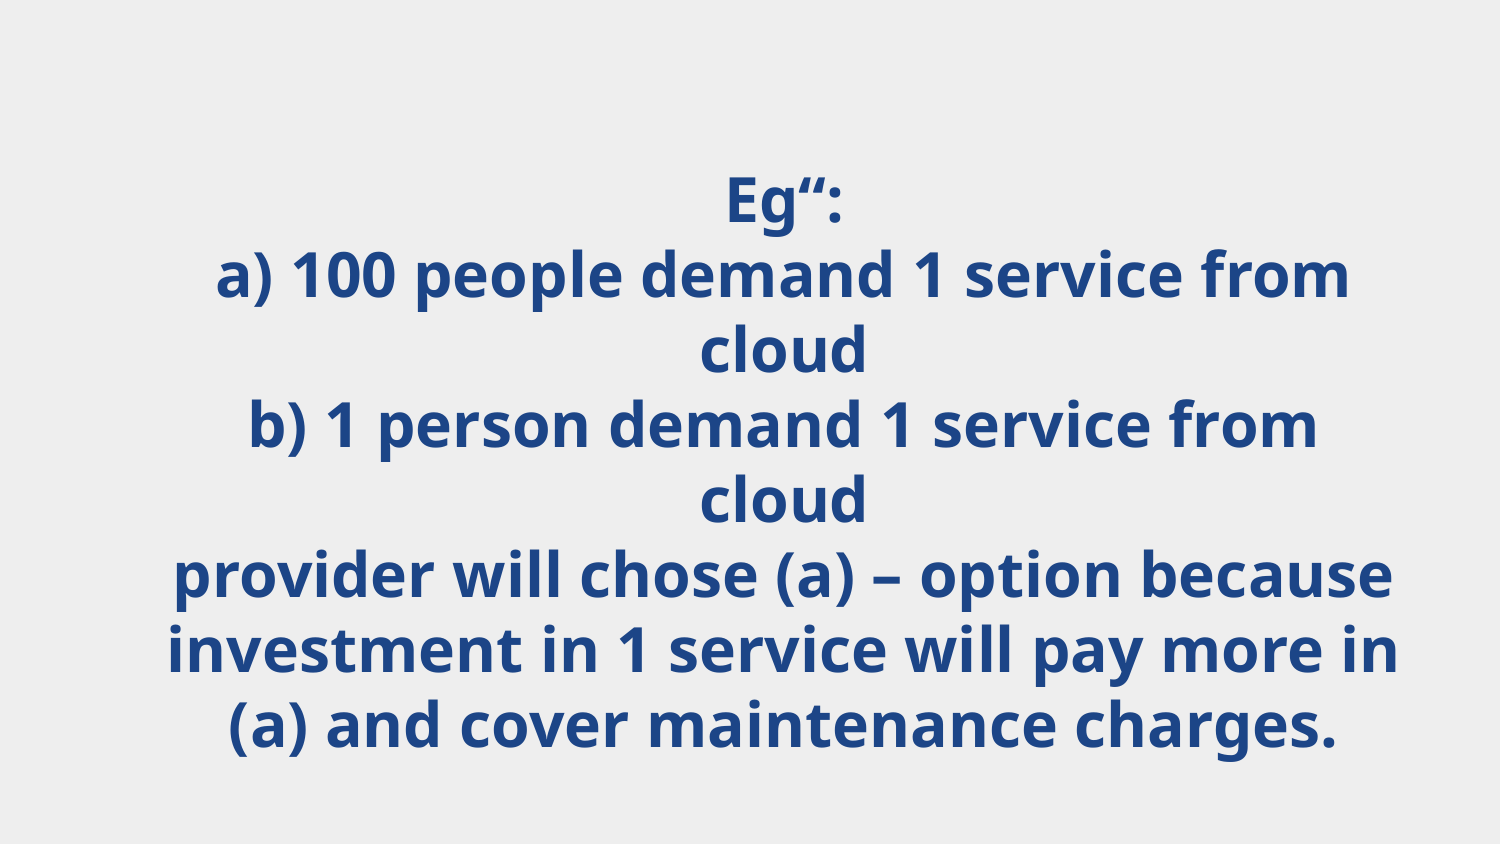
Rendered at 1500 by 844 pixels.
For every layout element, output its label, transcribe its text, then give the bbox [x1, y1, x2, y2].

title Eg“: a) 100 people demand 1 service from cloud b) 1 person demand 1 service from cloud provider will chose (a) – option because investment in 1 service will pay more in (a) and cover maintenance charges. [156, 160, 1412, 586]
